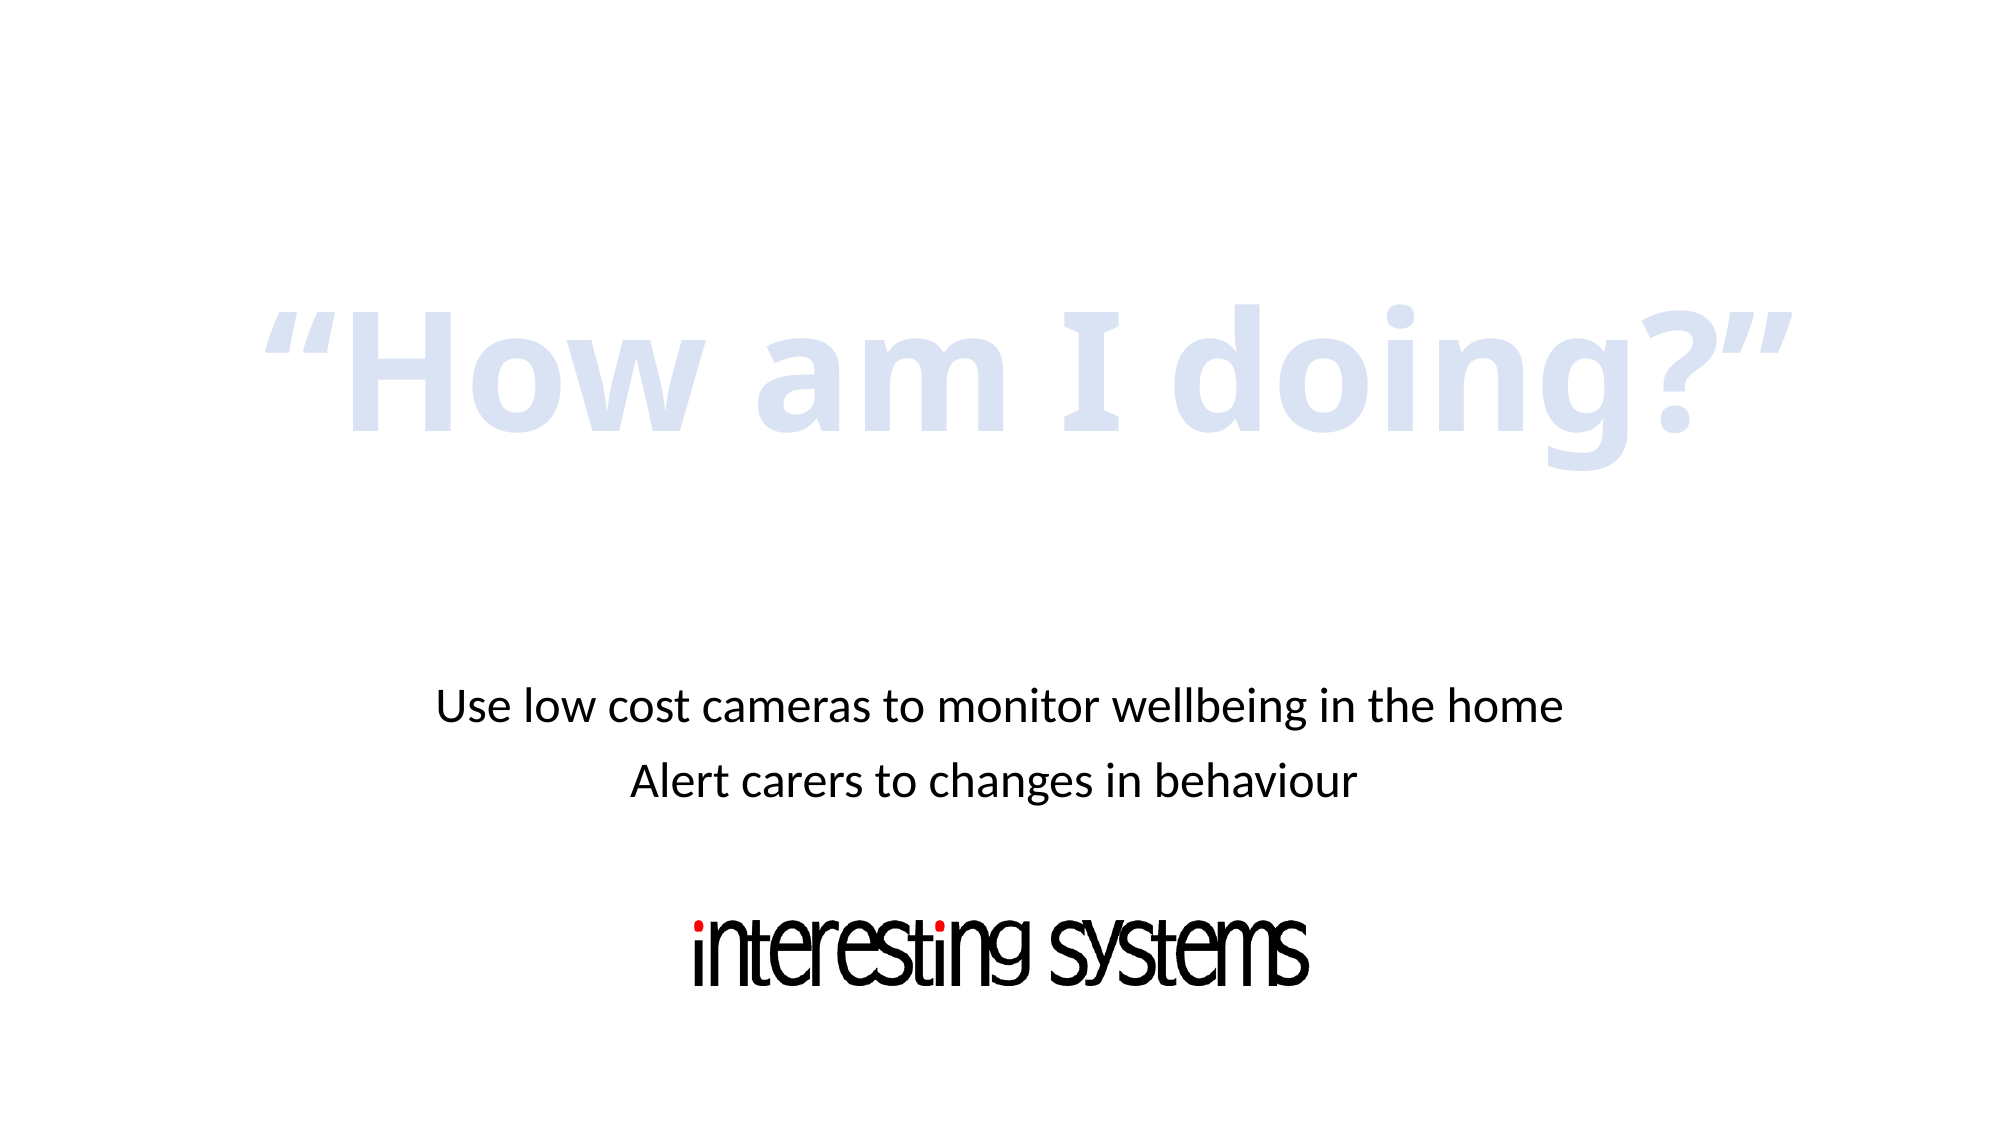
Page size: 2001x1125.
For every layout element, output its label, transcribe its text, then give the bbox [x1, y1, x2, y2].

subtitle Use low cost cameras to monitor wellbeing in the home Alert carers to changes in behaviour [249, 590, 1750, 863]
text_box “How am I doing?” [92, 257, 1968, 473]
picture [688, 920, 1312, 986]
